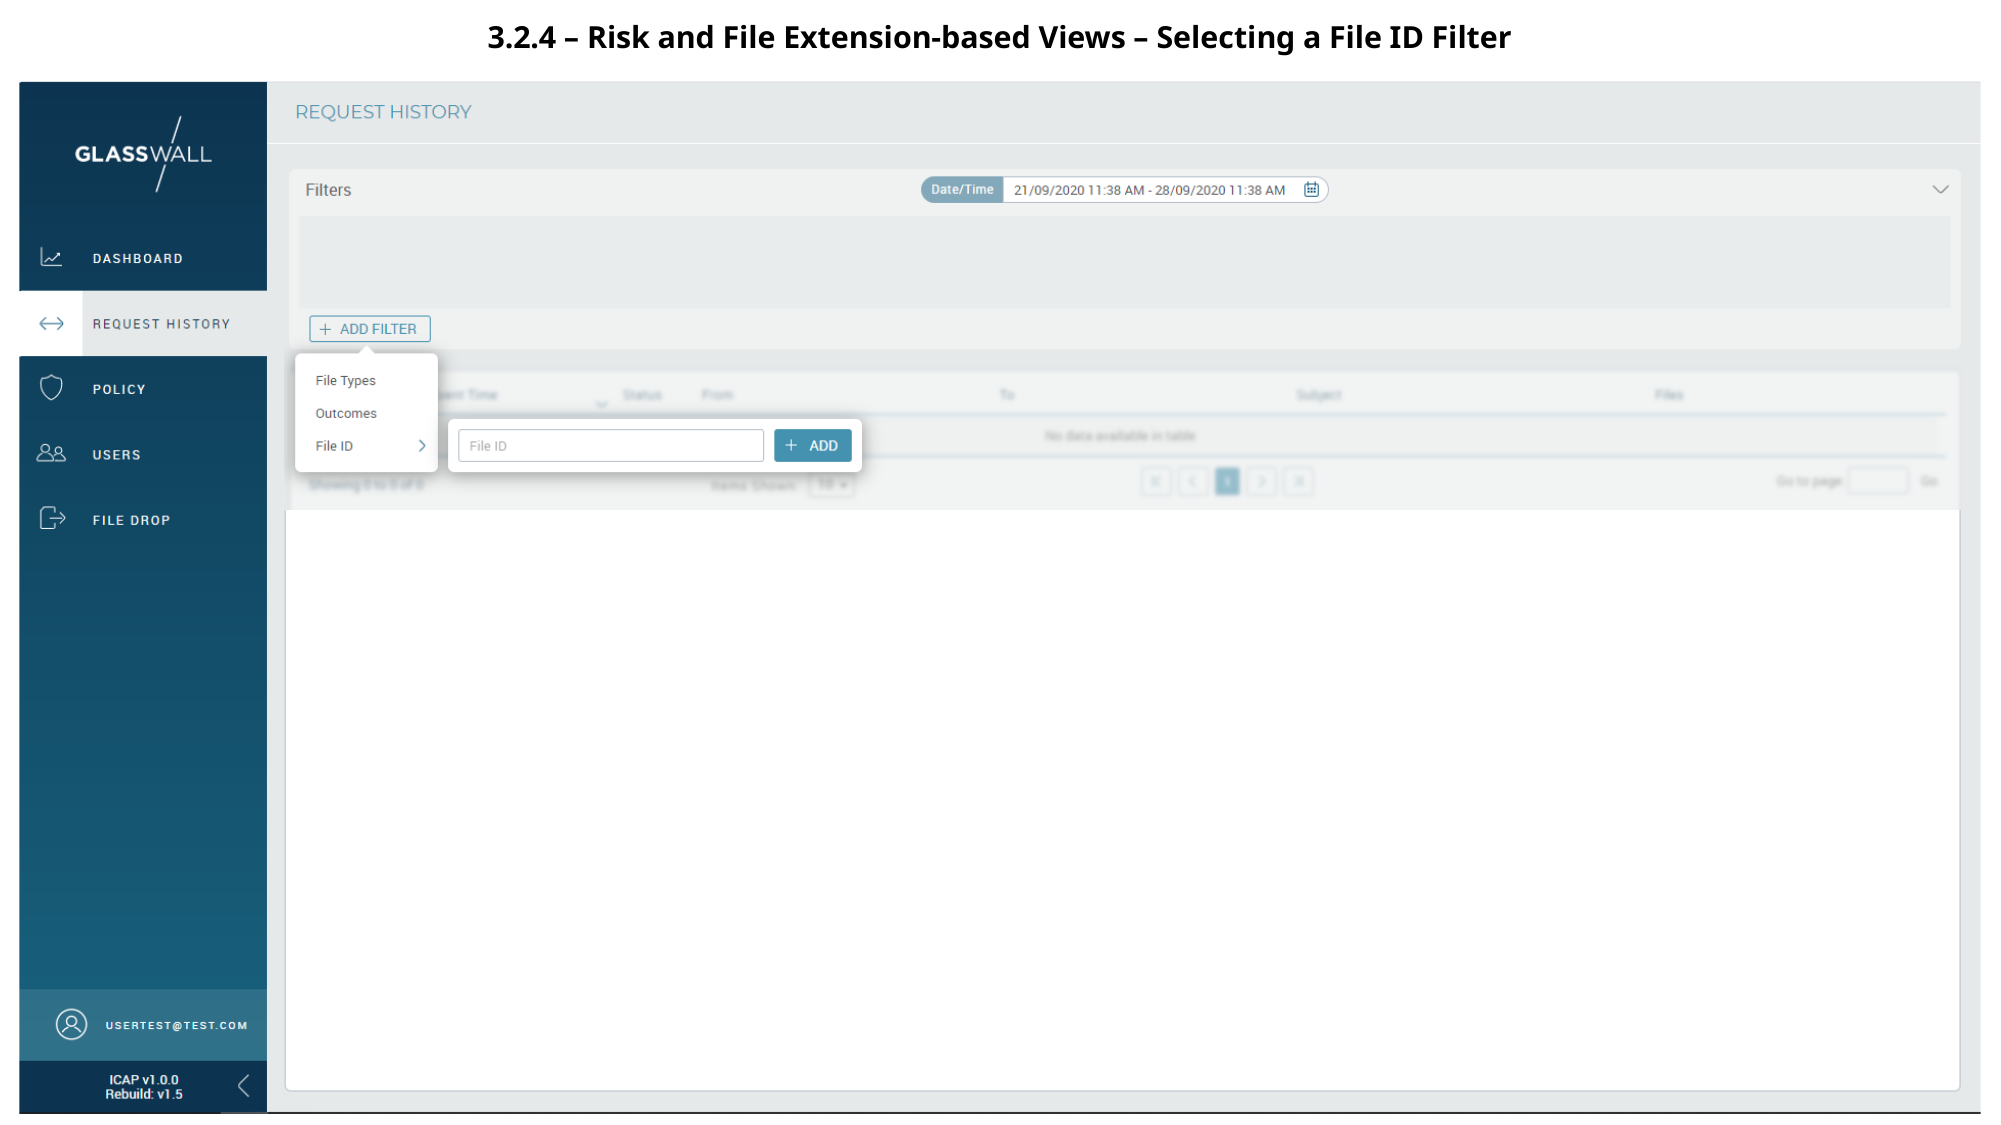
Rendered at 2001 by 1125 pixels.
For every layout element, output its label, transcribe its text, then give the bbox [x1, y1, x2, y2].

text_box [19, 81, 1981, 1114]
picture [284, 161, 1963, 510]
title 3.2.4 – Risk and File Extension-based Views – Selecting a File ID Filter [137, 14, 1863, 63]
